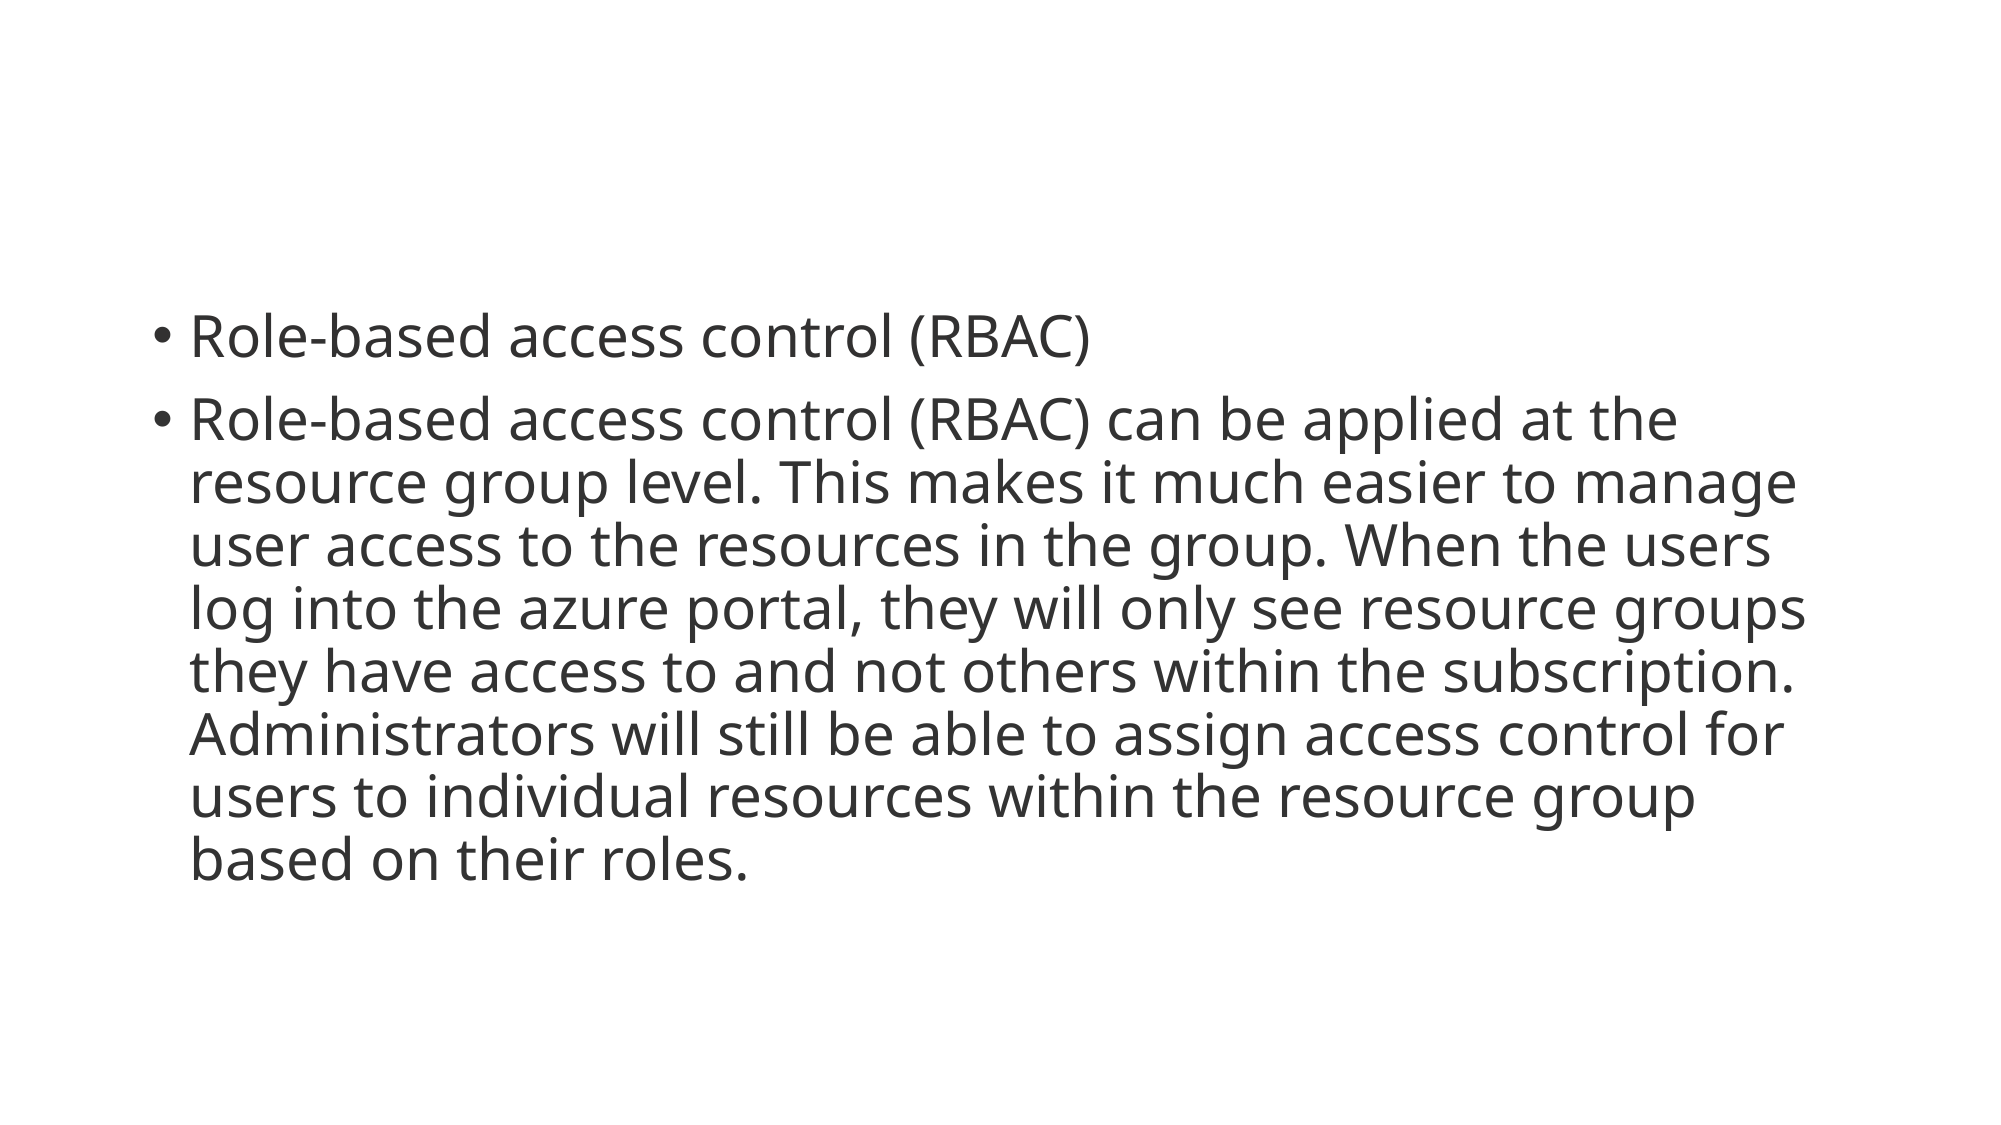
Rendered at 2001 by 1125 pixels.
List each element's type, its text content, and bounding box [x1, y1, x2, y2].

list Role-based access control (RBAC) Role-based access control (RBAC) can be applied at the resource group level. This makes it much easier to manage user access to the resources in the group. When the users log into the azure portal, they will only see resource groups they have access to and not others within the subscription. Administrators will still be able to assign access control for users to individual resources within the resource group based on their roles. [137, 299, 1863, 1014]
